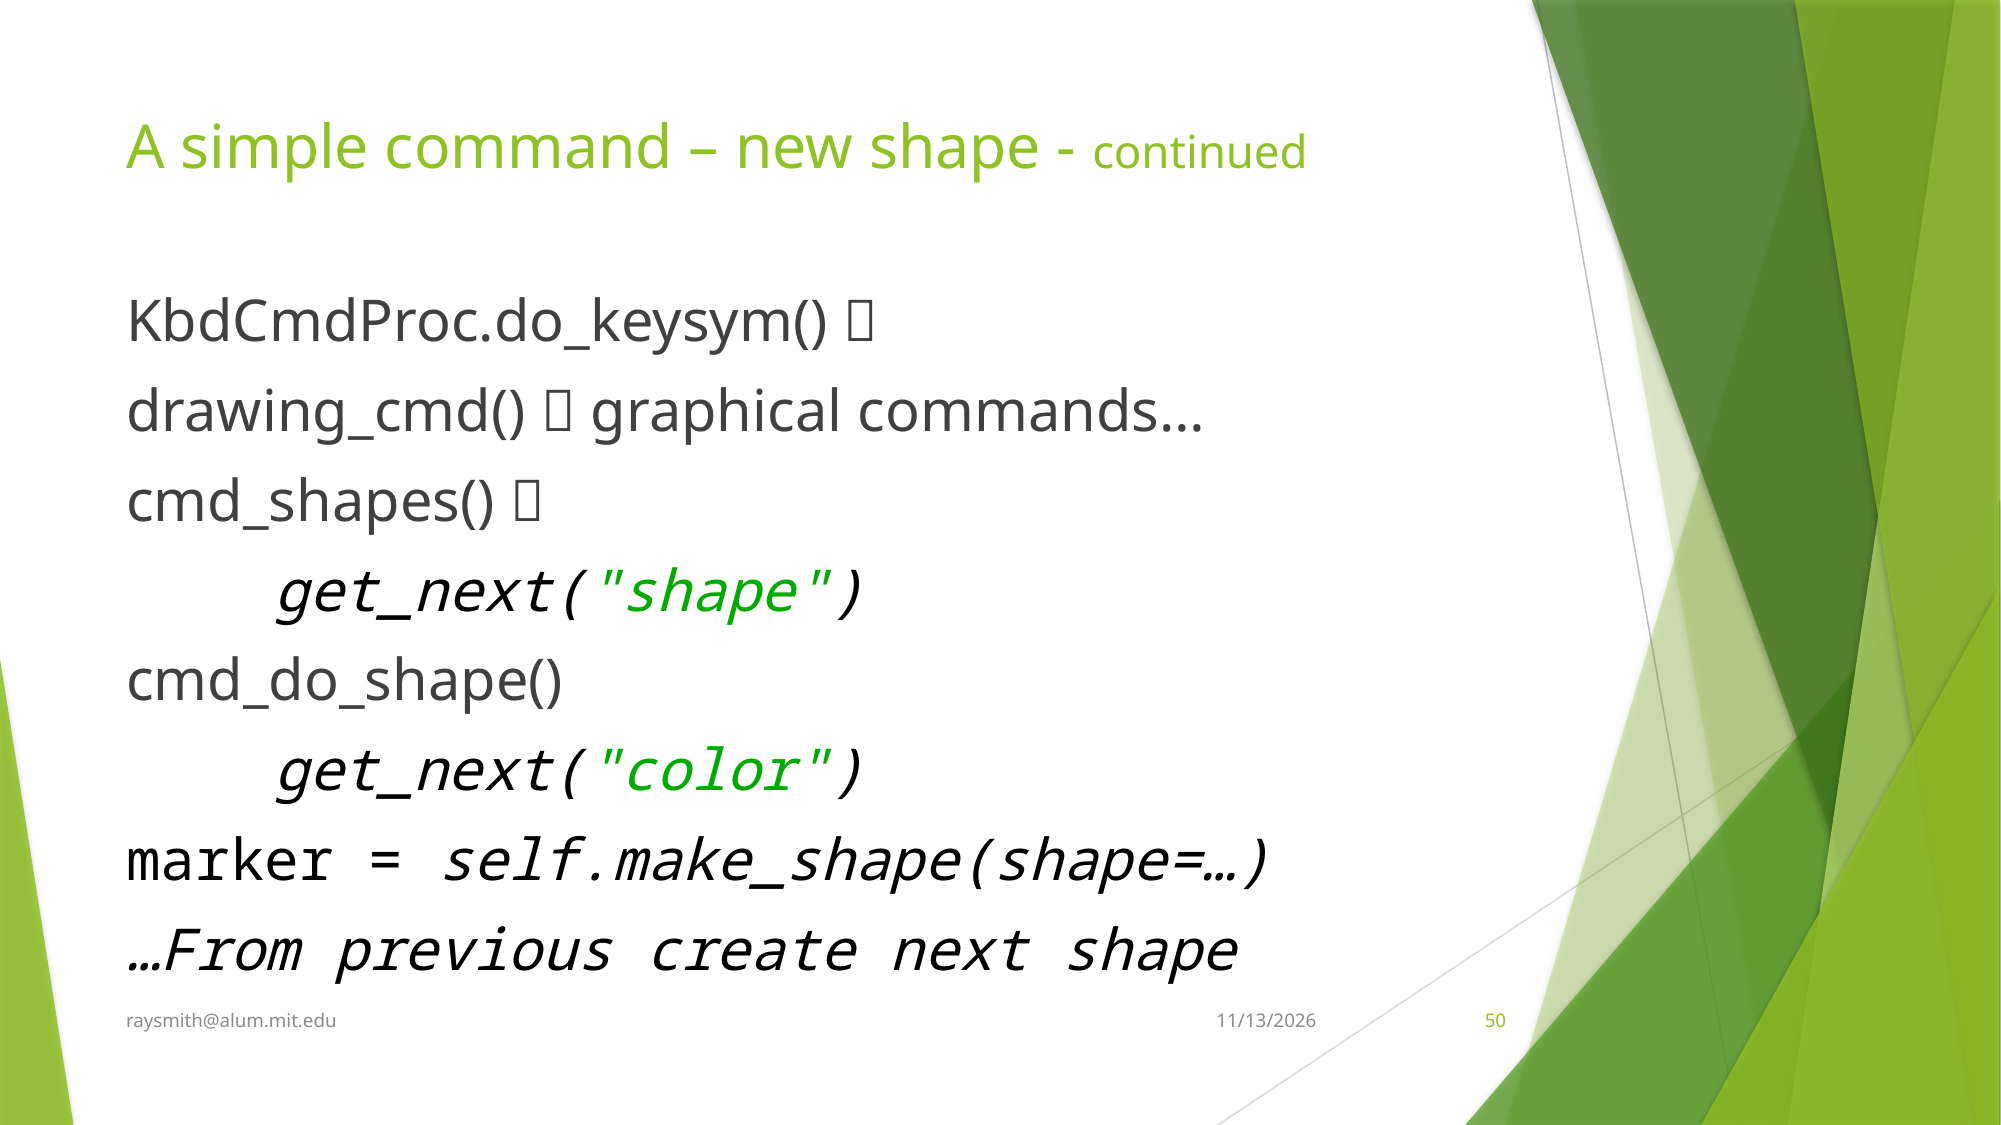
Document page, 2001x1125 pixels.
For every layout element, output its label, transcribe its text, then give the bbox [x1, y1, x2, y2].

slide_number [1181, 991, 1332, 1051]
footer raysmith@alum.mit.edu [111, 991, 1145, 1051]
title A simple command – new shape - continued [111, 99, 1522, 220]
slide_number 50 [1409, 991, 1522, 1051]
list KbdCmdProc.do_keysym()  drawing_cmd()  graphical commands… cmd_shapes()  get_next("shape") cmd_do_shape() get_next("color") marker = self.make_shape(shape=…) …From previous create next shape [111, 276, 1522, 991]
